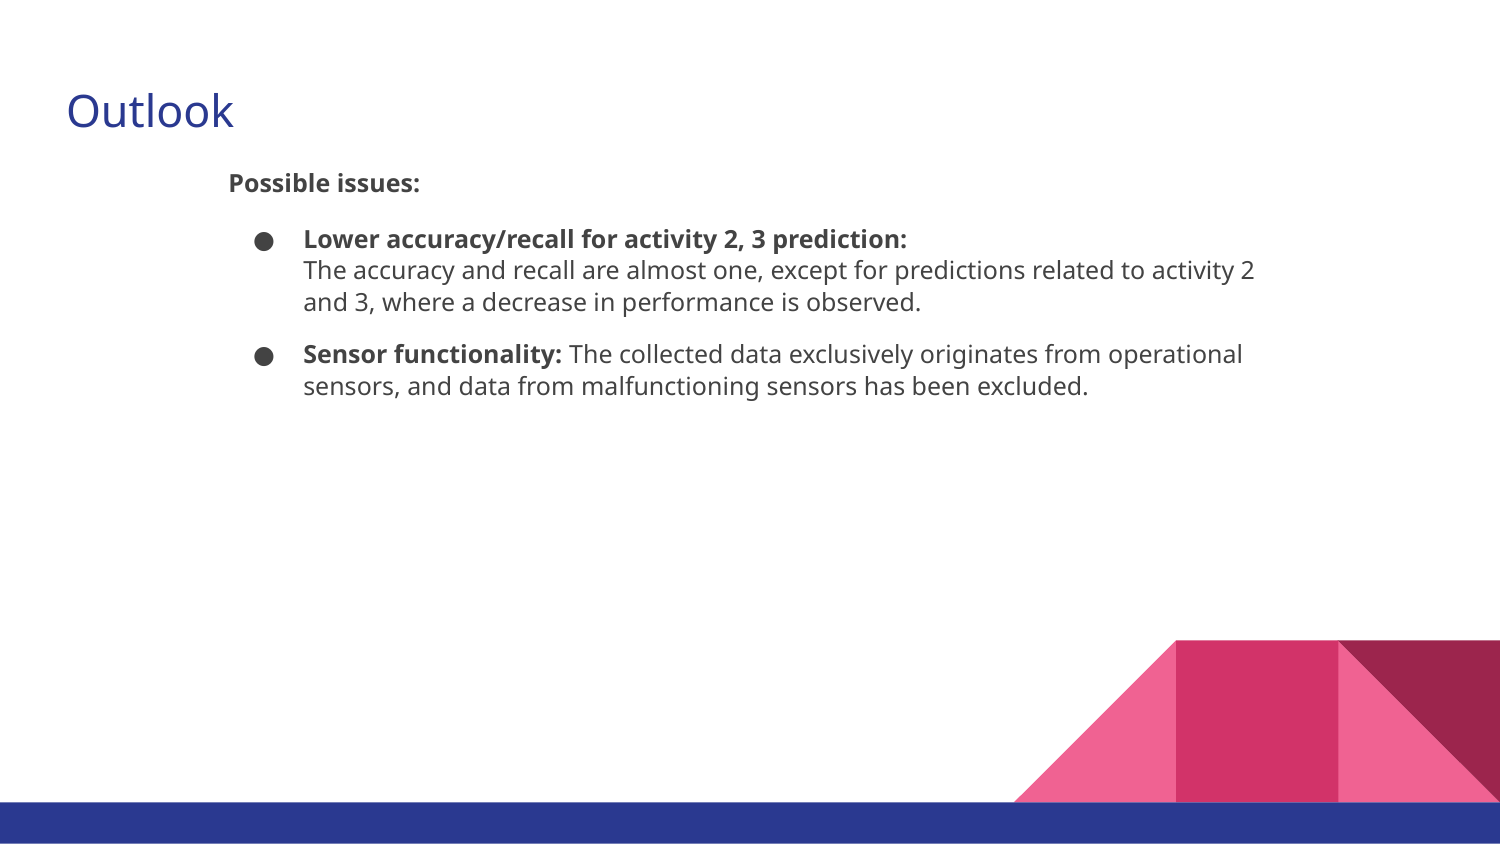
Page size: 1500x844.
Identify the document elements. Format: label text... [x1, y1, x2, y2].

list Possible issues: Lower accuracy/recall for activity 2, 3 prediction: The accuracy and recall are almost one, except for predictions related to activity 2 and 3, where a decrease in performance is observed. Sensor functionality: The collected data exclusively originates from operational sensors, and data from malfunctioning sensors has been excluded. [213, 150, 1318, 706]
title Outlook [51, 67, 1449, 167]
